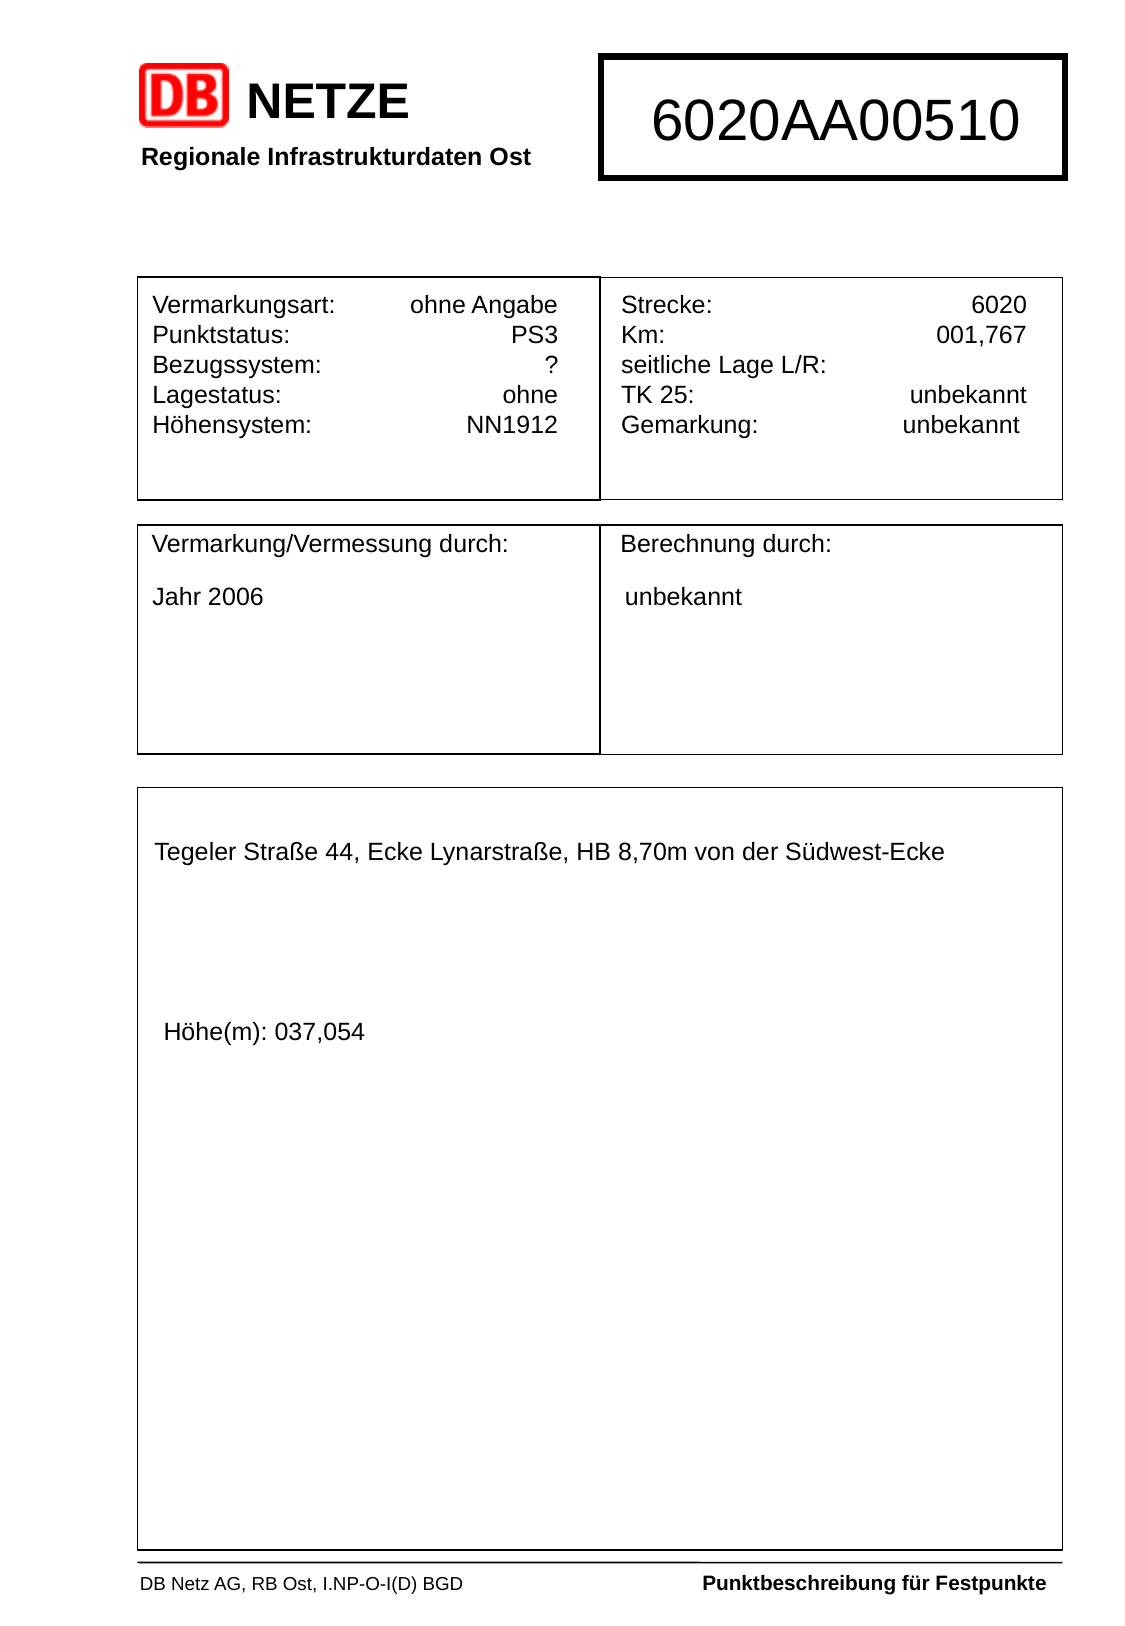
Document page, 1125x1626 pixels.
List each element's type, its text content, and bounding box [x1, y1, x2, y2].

text_box DB Netz AG, RB Ost, I.NP-O-I(D) BGD Punktbeschreibung für Festpunkte [125, 1562, 1066, 1603]
text_box Höhe(m): 037,054 [134, 1008, 588, 1054]
text_box Jahr 2006 [137, 572, 280, 618]
text_box [600, 525, 1063, 755]
text_box [137, 277, 600, 500]
text_box Vermarkung/Vermessung durch: Berechnung durch: [136, 520, 848, 565]
text_box [137, 565, 600, 755]
text_box [137, 787, 1063, 1550]
text_box Tegeler Straße 44, Ecke Lynarstraße, HB 8,70m von der Südwest-Ecke [139, 827, 1066, 873]
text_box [139, 56, 1066, 179]
text_box [600, 277, 1063, 500]
text_box unbekannt [610, 573, 1053, 649]
